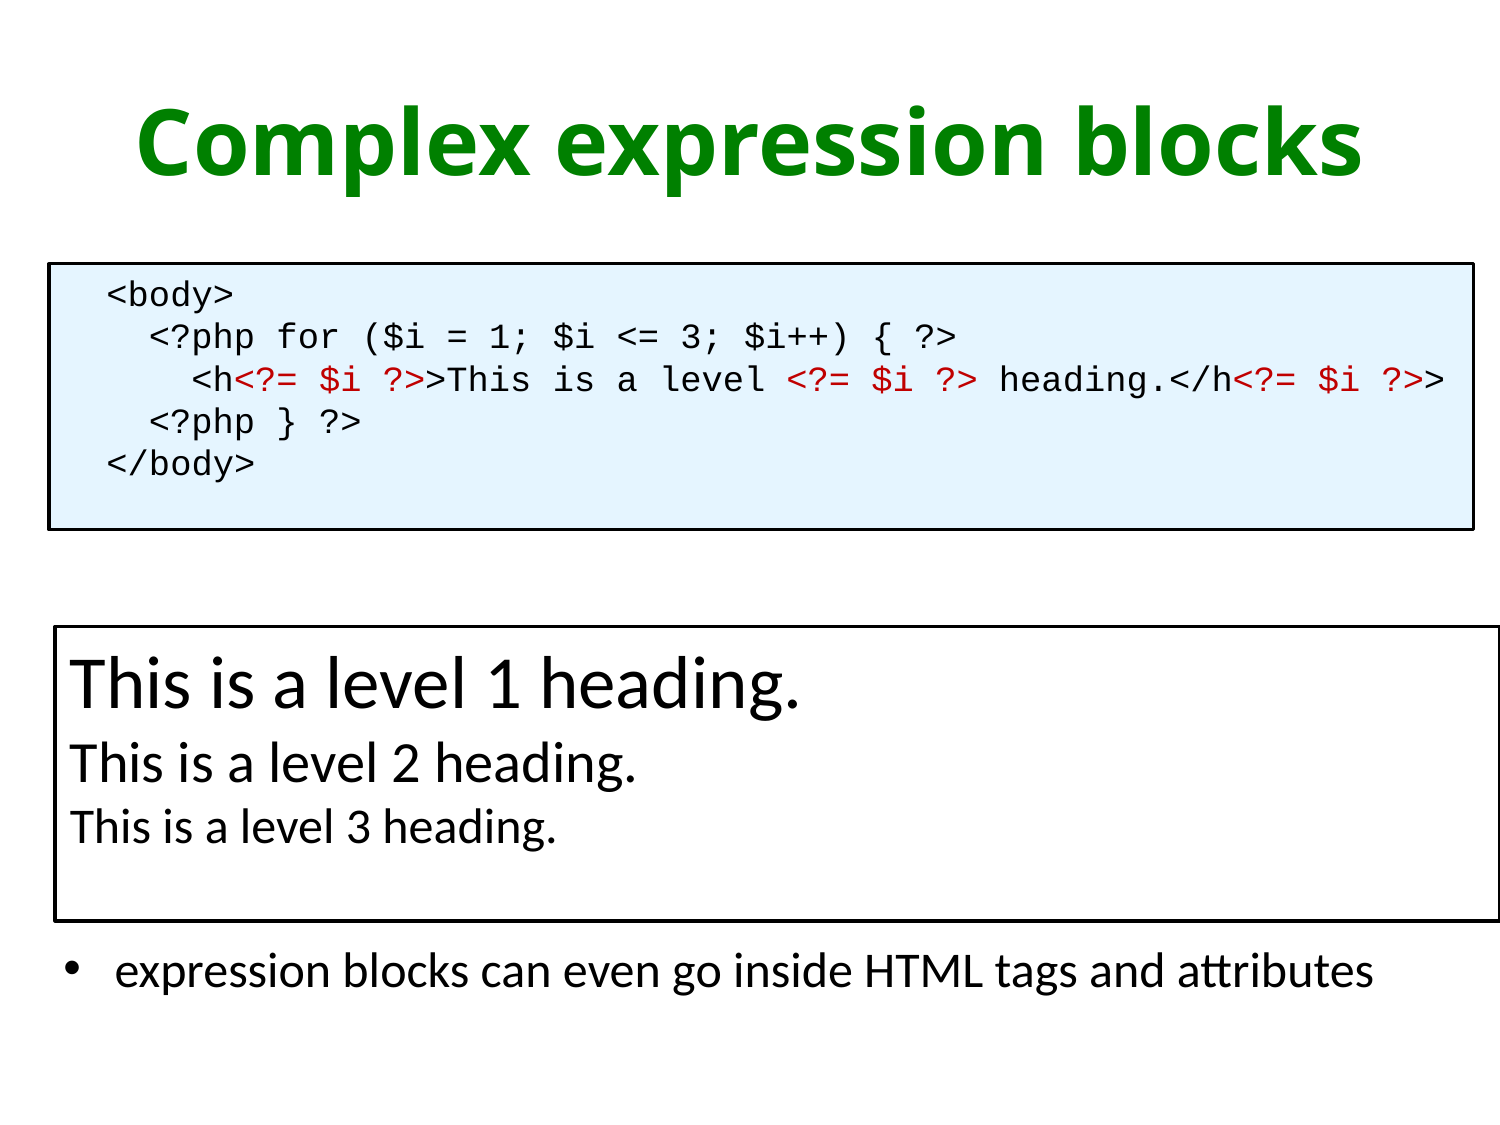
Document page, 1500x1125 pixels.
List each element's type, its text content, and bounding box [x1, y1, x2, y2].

title Complex expression blocks [75, 45, 1425, 233]
text_box expression blocks can even go inside HTML tags and attributes [48, 930, 1390, 1006]
list <body> <?php for ($i = 1; $i <= 3; $i++) { ?> <h<?= $i ?>>This is a level <?= $i ?> heading.</h<?= $i ?>> <?php } ?> </body> [48, 263, 1474, 530]
text_box This is a level 1 heading. This is a level 2 heading. This is a level 3 heading. [54, 626, 1500, 921]
